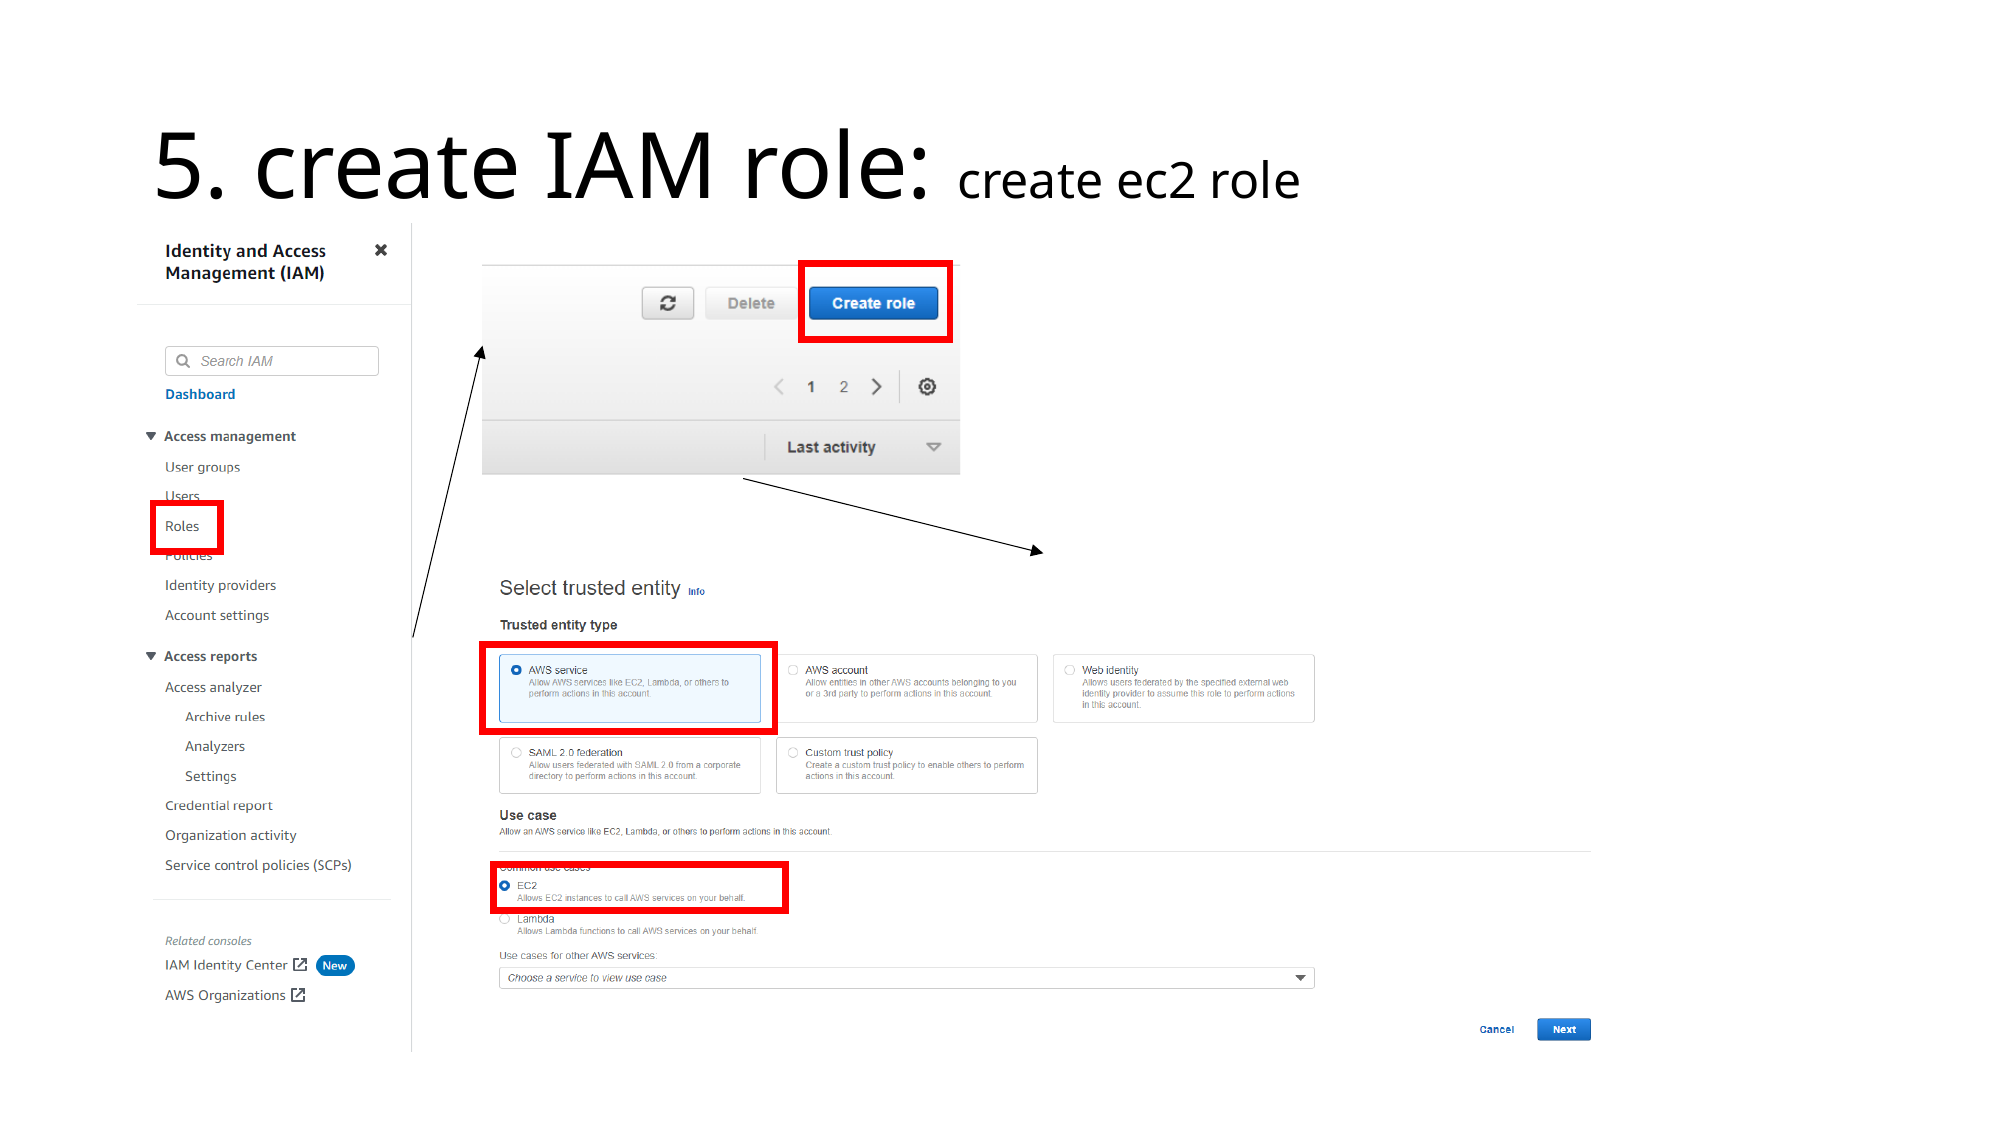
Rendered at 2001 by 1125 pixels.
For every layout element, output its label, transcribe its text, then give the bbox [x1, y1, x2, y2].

picture [482, 553, 1605, 1052]
picture [137, 223, 413, 1052]
title 5. create IAM role: create ec2 role [137, 59, 1863, 278]
picture [482, 212, 1004, 479]
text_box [412, 345, 483, 638]
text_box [743, 478, 1044, 554]
